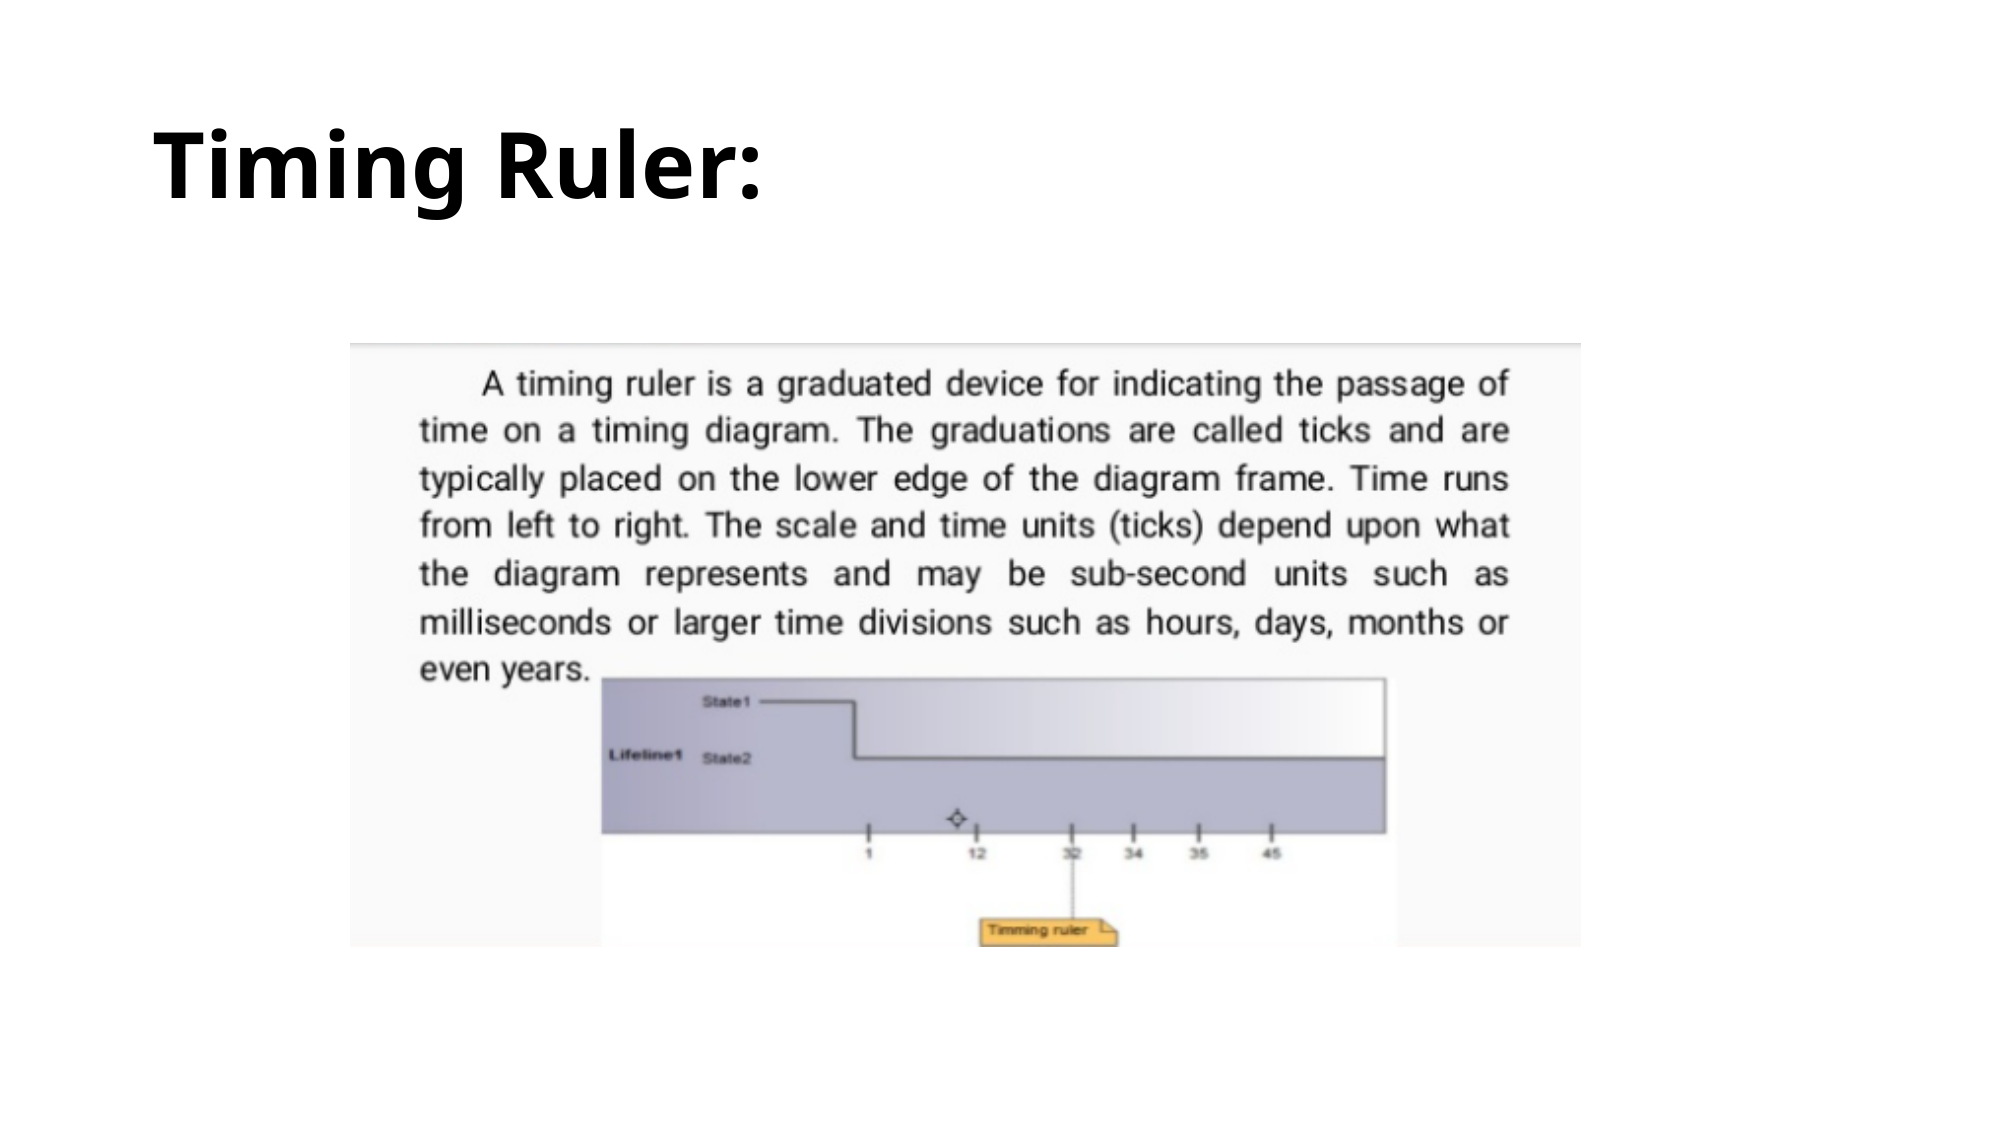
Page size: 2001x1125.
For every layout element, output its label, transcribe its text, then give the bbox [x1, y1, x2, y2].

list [350, 343, 1581, 947]
title Timing Ruler: [137, 59, 1863, 278]
